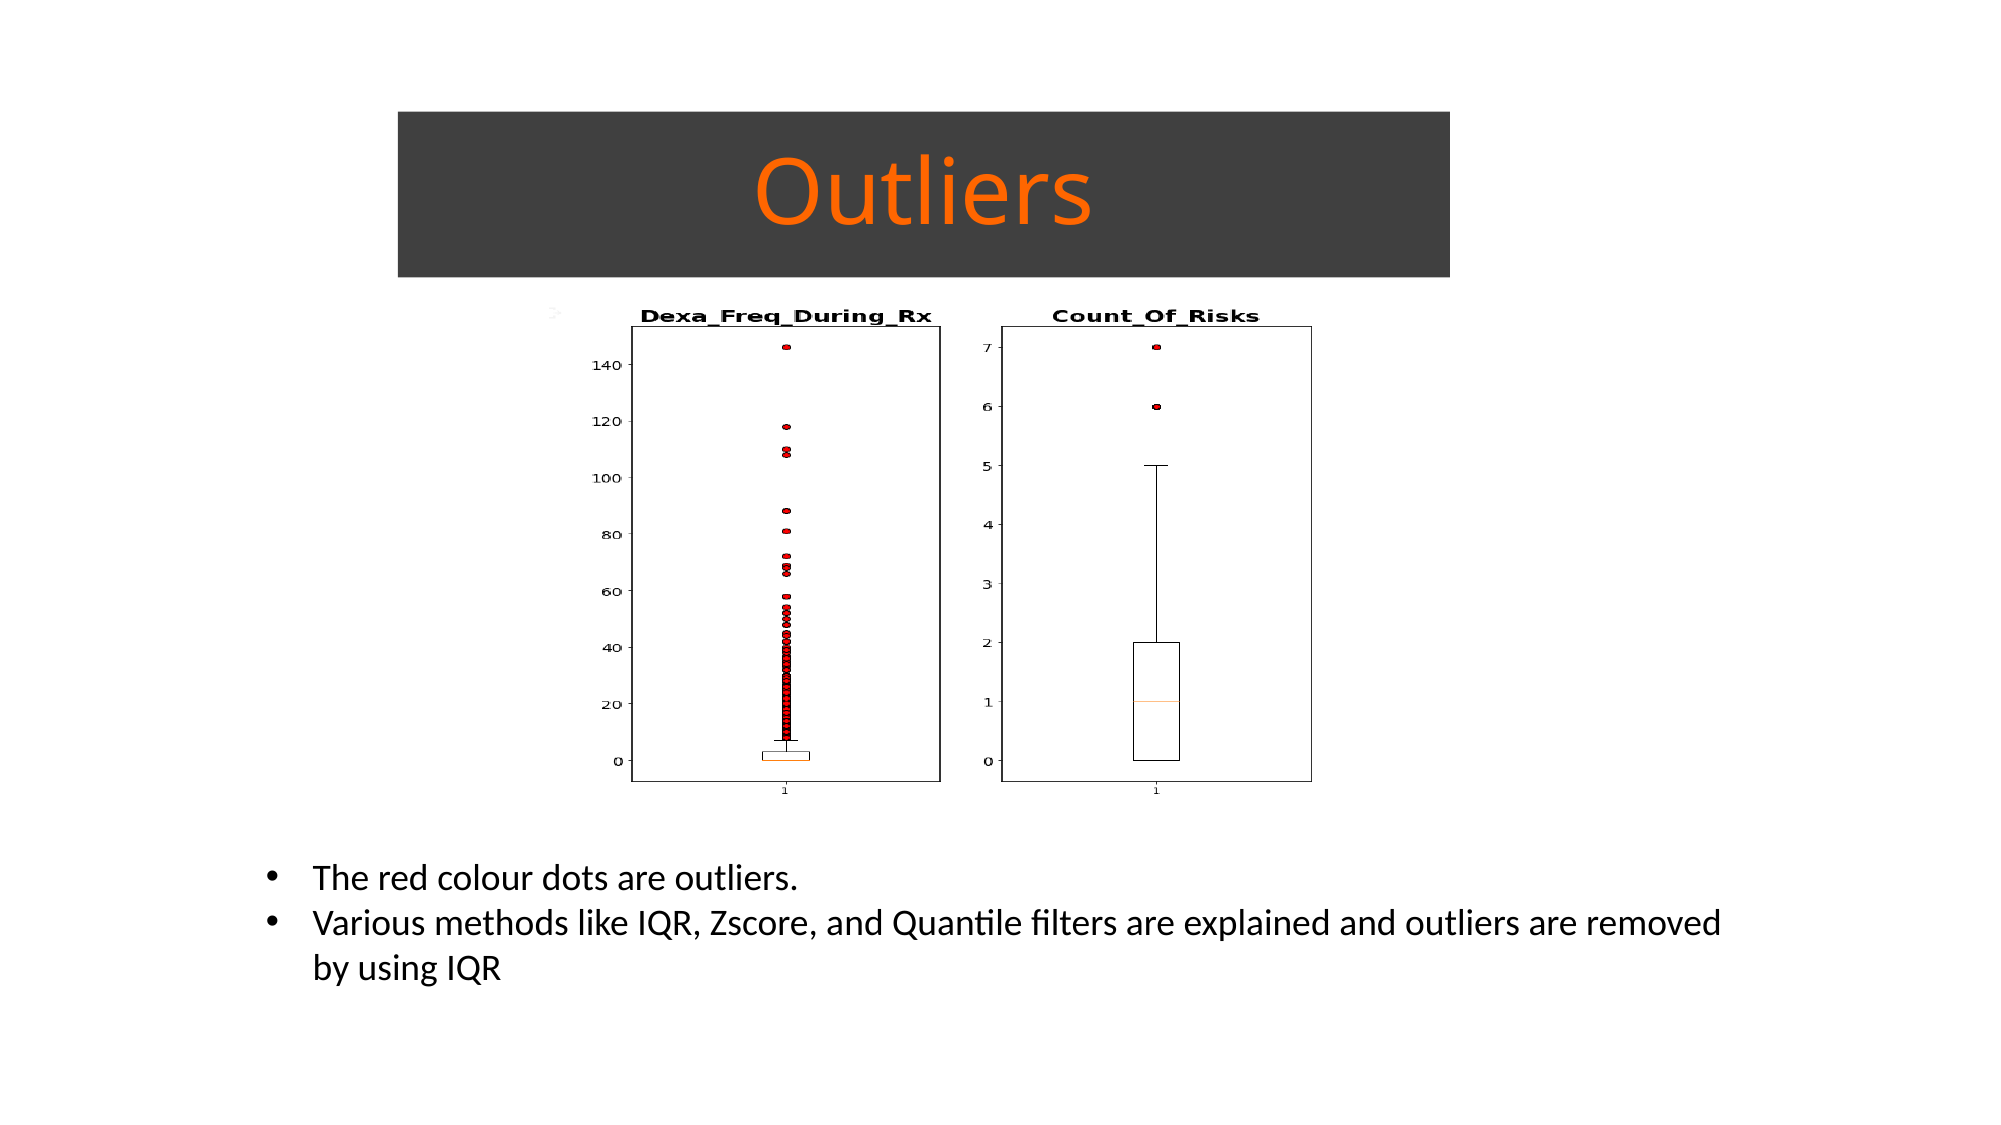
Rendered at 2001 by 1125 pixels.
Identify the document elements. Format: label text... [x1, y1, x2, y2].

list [548, 299, 1411, 813]
title Outliers [397, 111, 1450, 278]
text_box The red colour dots are outliers. Various methods like IQR, Zscore, and Quantile filters are explained and outliers are removed by using IQR [251, 845, 1749, 996]
